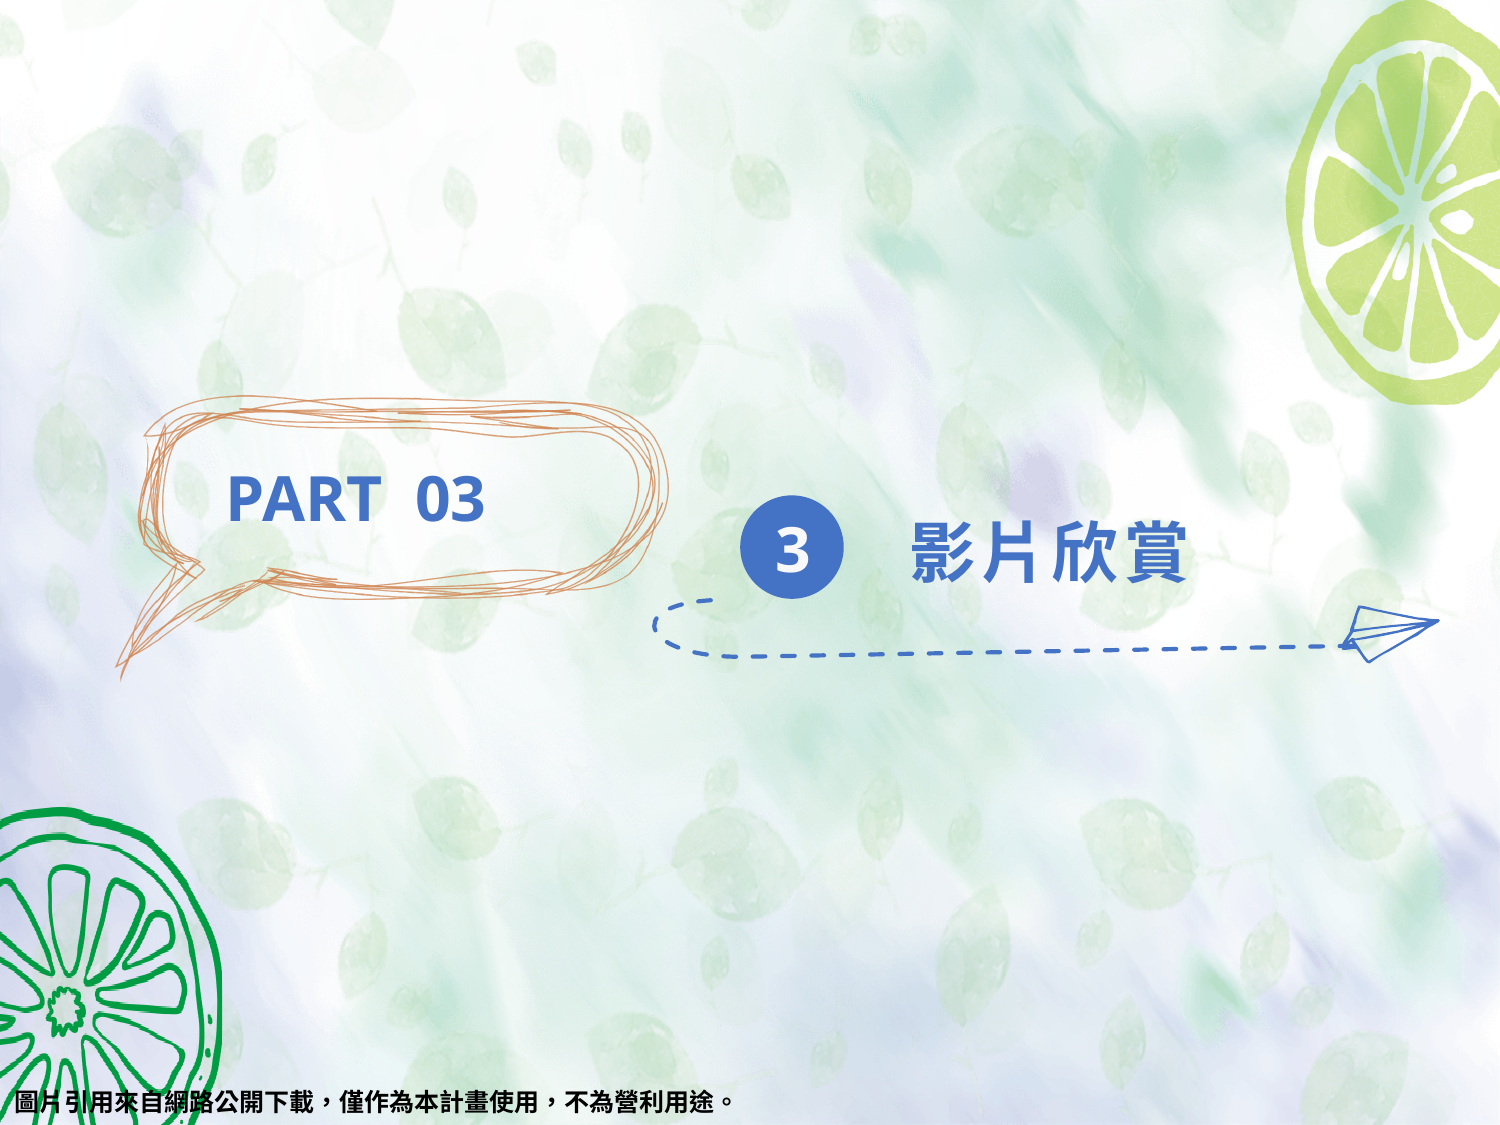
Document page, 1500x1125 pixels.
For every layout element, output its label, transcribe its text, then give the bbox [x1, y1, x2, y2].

text_box 圖片引用來自網路公開下載，僅作為本計畫使用，不為營利用途。 [0, 1079, 1028, 1125]
text_box [669, 599, 1365, 658]
text_box [1341, 605, 1440, 664]
text_box 影片欣賞 [894, 503, 1304, 599]
picture [0, 0, 1500, 1125]
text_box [740, 495, 844, 599]
